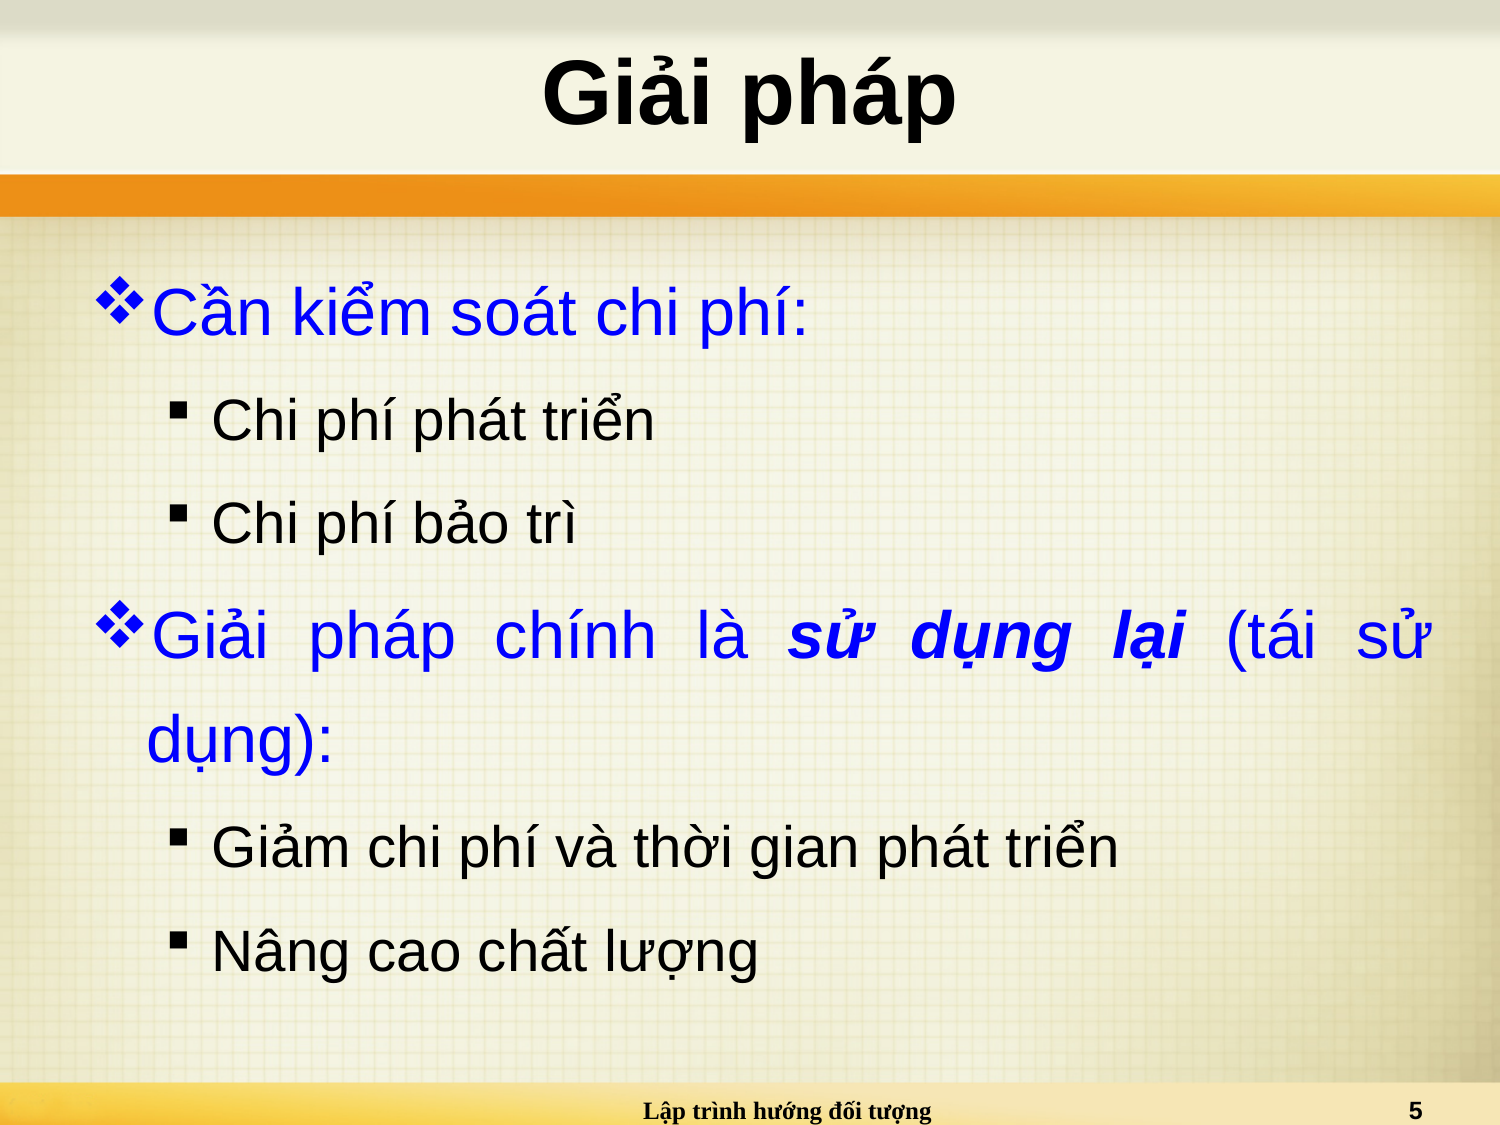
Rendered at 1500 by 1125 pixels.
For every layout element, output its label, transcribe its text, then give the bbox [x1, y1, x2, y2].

footer Lập trình hướng đối tượng [549, 1087, 1025, 1125]
picture [0, 175, 1500, 1125]
list Cần kiểm soát chi phí: Chi phí phát triển Chi phí bảo trì Giải pháp chính là sử dụng lại (tái sử dụng): Giảm chi phí và thời gian phát triển Nâng cao chất lượng [75, 237, 1450, 1046]
slide_number 5 [1087, 1087, 1438, 1125]
title Giải pháp [0, 0, 1500, 175]
